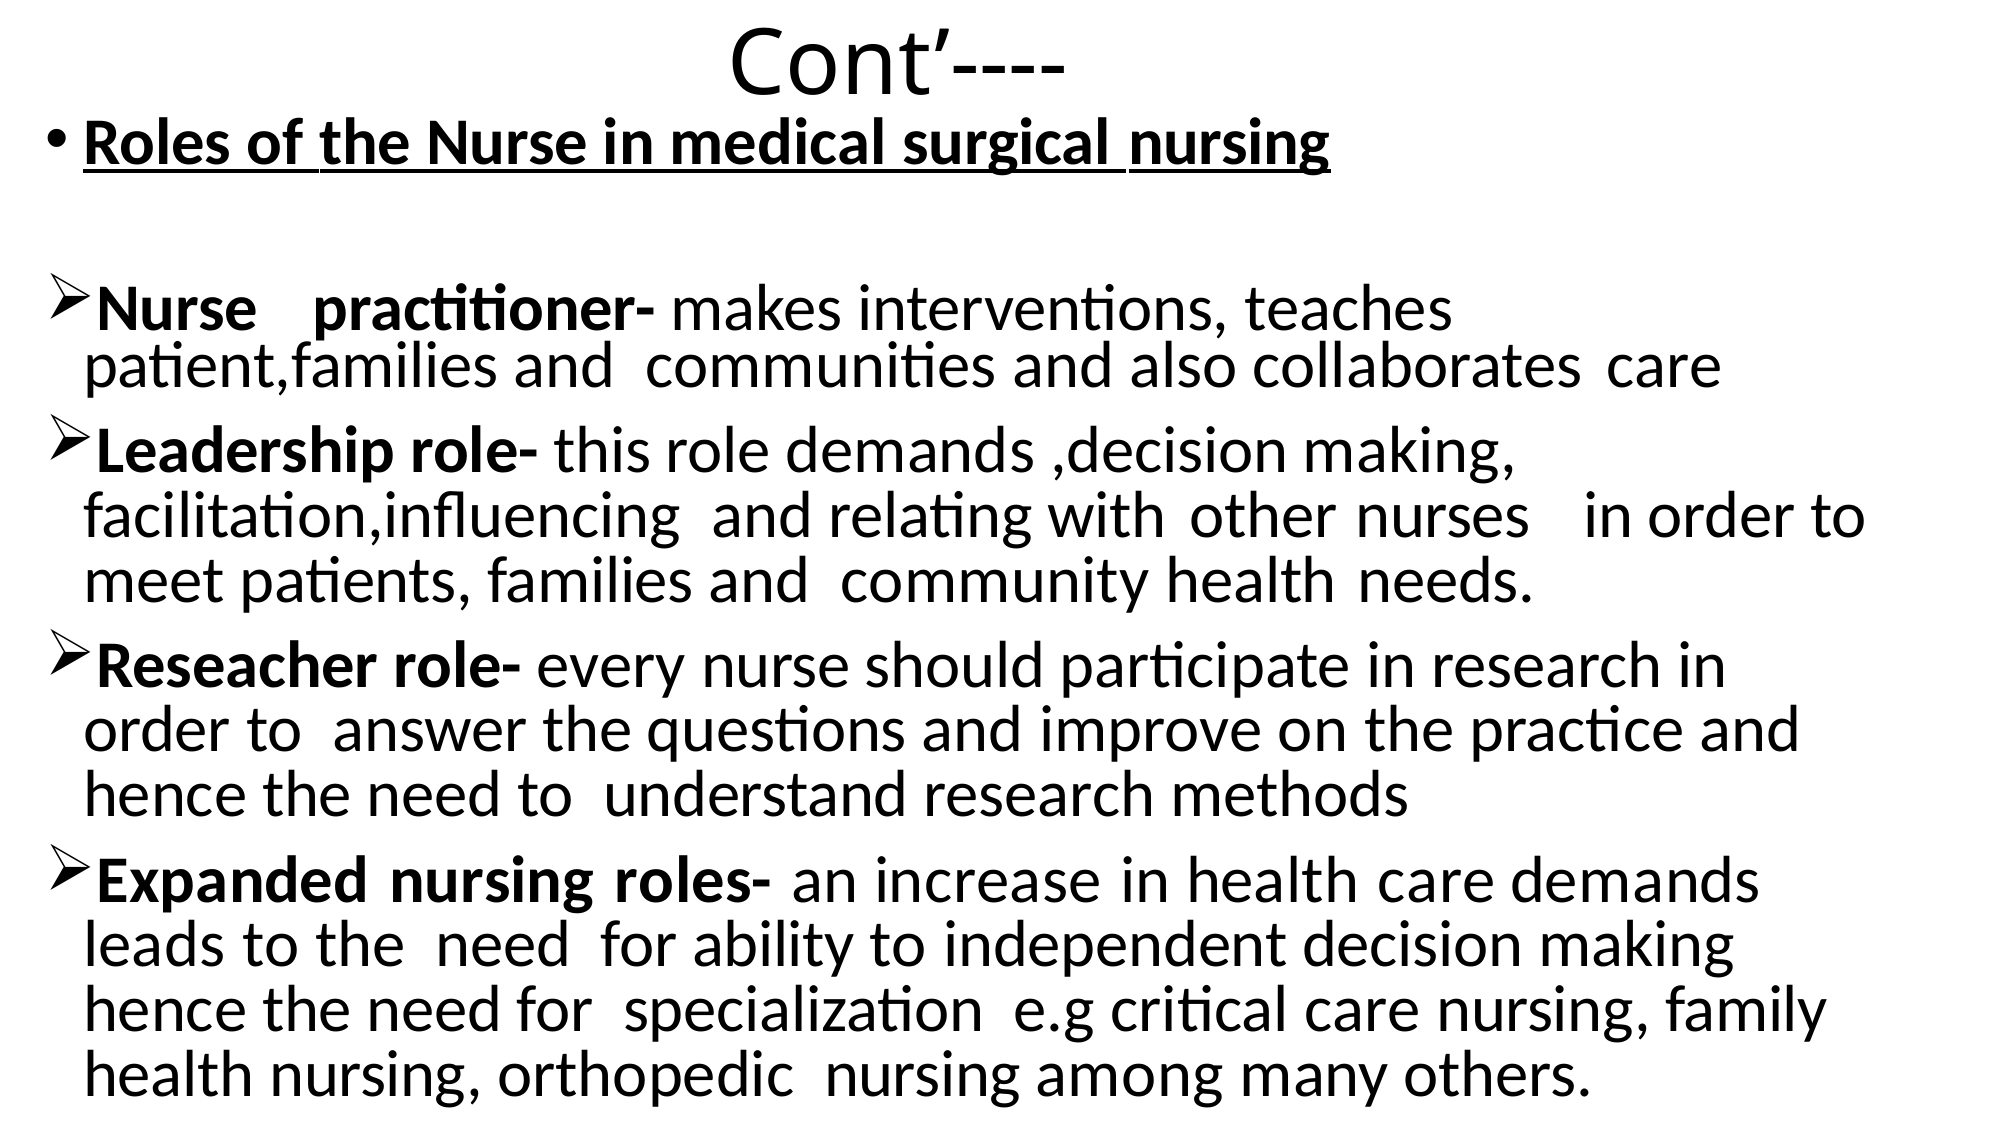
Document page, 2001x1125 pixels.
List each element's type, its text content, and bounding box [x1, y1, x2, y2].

title Cont’---- [725, 0, 1296, 87]
text_box Roles of the Nurse in medical surgical nursing Nurse practitioner- makes interventions, teaches patient,families and communities and also collaborates care Leadership role- this role demands ,decision making, facilitation,influencing and relating with other nurses in order to meet patients, families and community health needs. Reseacher role- every nurse should participate in research in order to answer the questions and improve on the practice and hence the need to understand research methods Expanded nursing roles- an increase in health care demands leads to the need for ability to independent decision making hence the need for specialization e.g critical care nursing, family health nursing, orthopedic nursing among many others. [43, 87, 1924, 1110]
